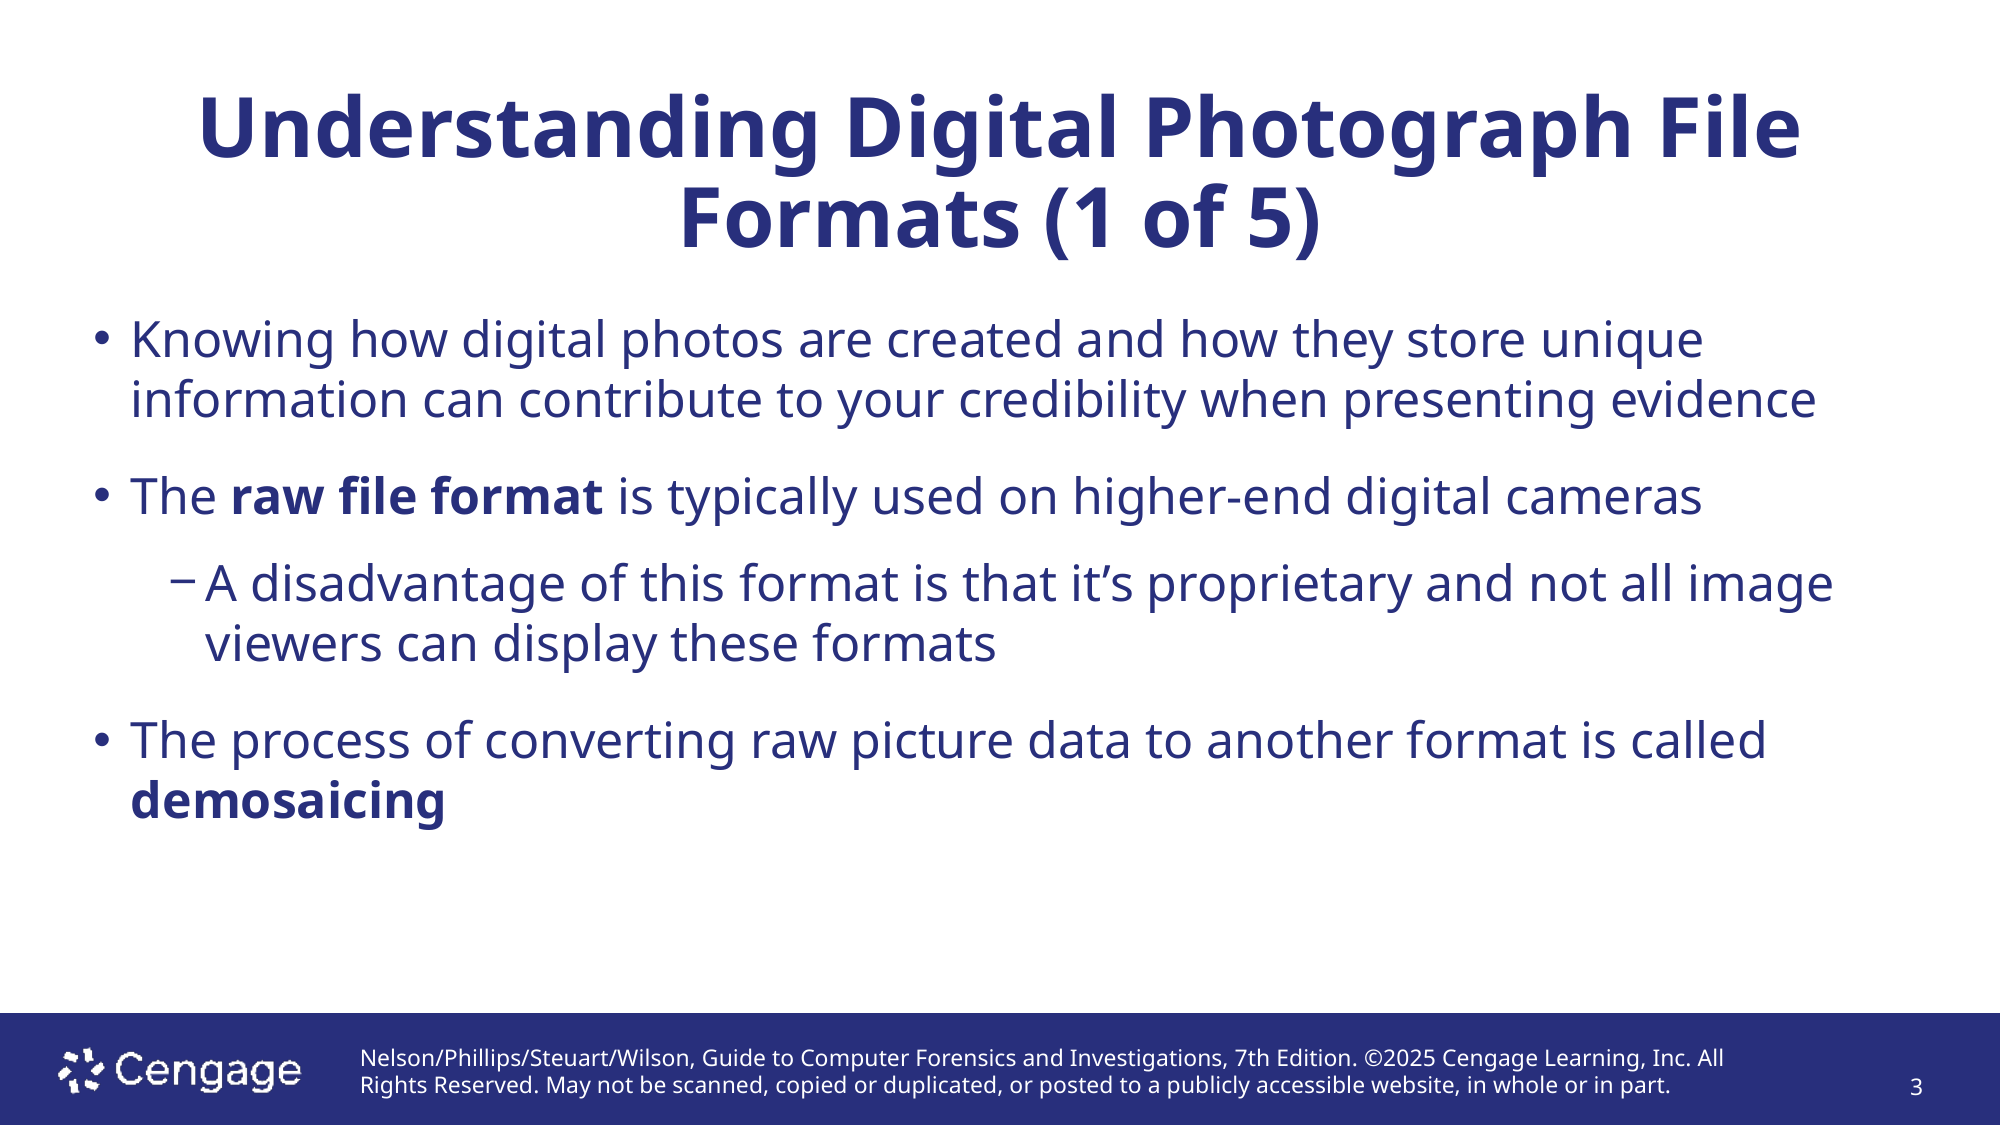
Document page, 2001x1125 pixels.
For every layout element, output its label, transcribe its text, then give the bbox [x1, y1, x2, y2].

list Knowing how digital photos are created and how they store unique information can contribute to your credibility when presenting evidence The raw file format is typically used on higher-end digital cameras A disadvantage of this format is that it’s proprietary and not all image viewers can display these formats The process of converting raw picture data to another format is called demosaicing [78, 299, 1923, 1014]
picture [30, 1020, 329, 1122]
title Understanding Digital Photograph File Formats (1 of 5) [78, 77, 1923, 278]
